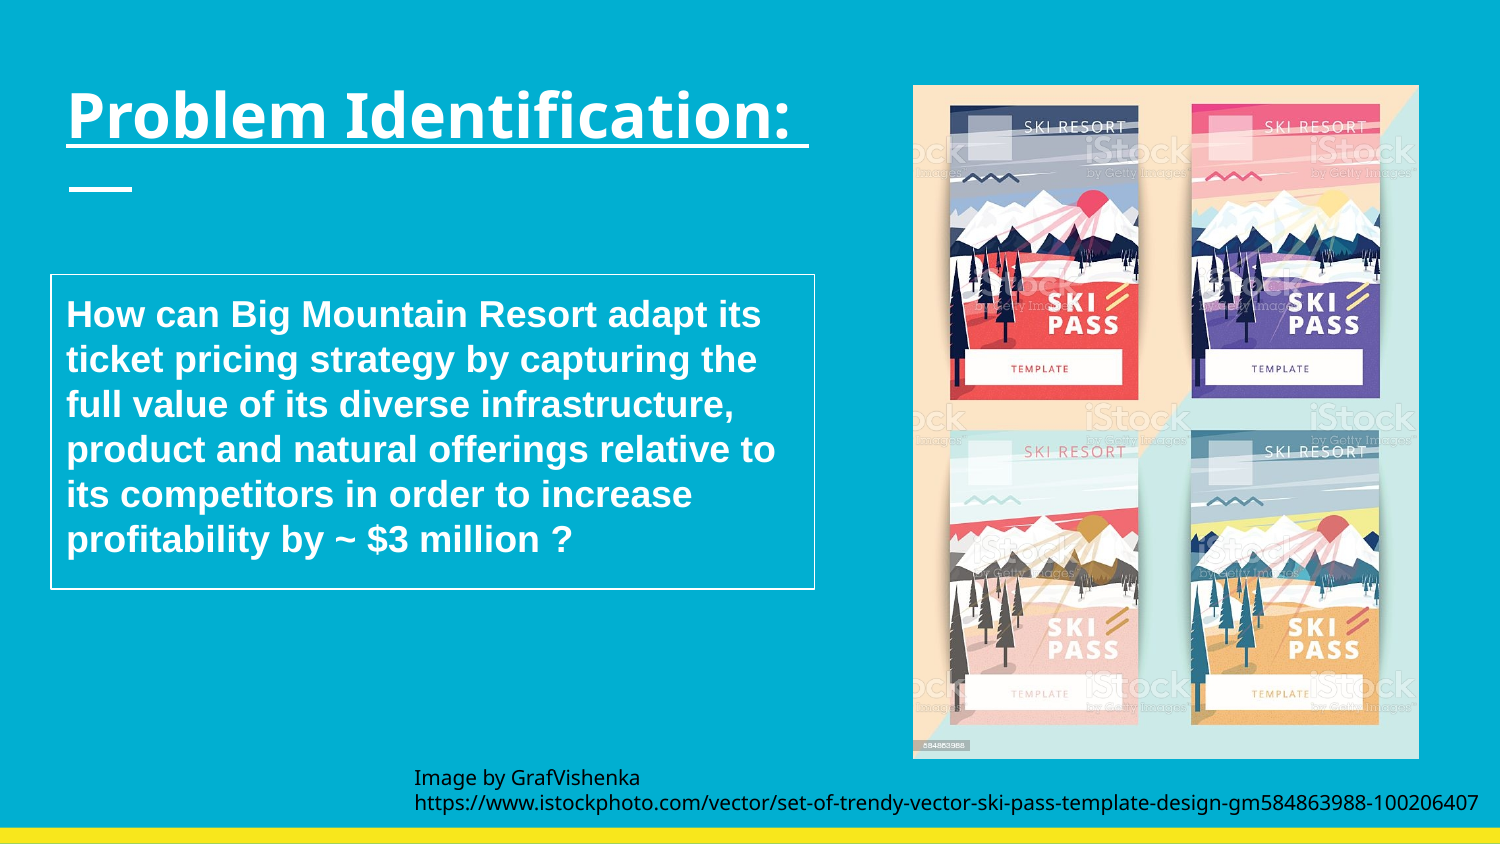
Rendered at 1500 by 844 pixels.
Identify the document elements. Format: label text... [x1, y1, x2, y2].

list How can Big Mountain Resort adapt its ticket pricing strategy by capturing the full value of its diverse infrastructure, product and natural offerings relative to its competitors in order to increase profitability by ~ $3 million ? [51, 274, 815, 589]
title Problem Identification: [51, 61, 1449, 167]
text_box Image by GrafVishenka https://www.istockphoto.com/vector/set-of-trendy-vector-ski-pass-template-design-gm584863988-100206407 [399, 749, 1500, 830]
picture [913, 85, 1419, 759]
